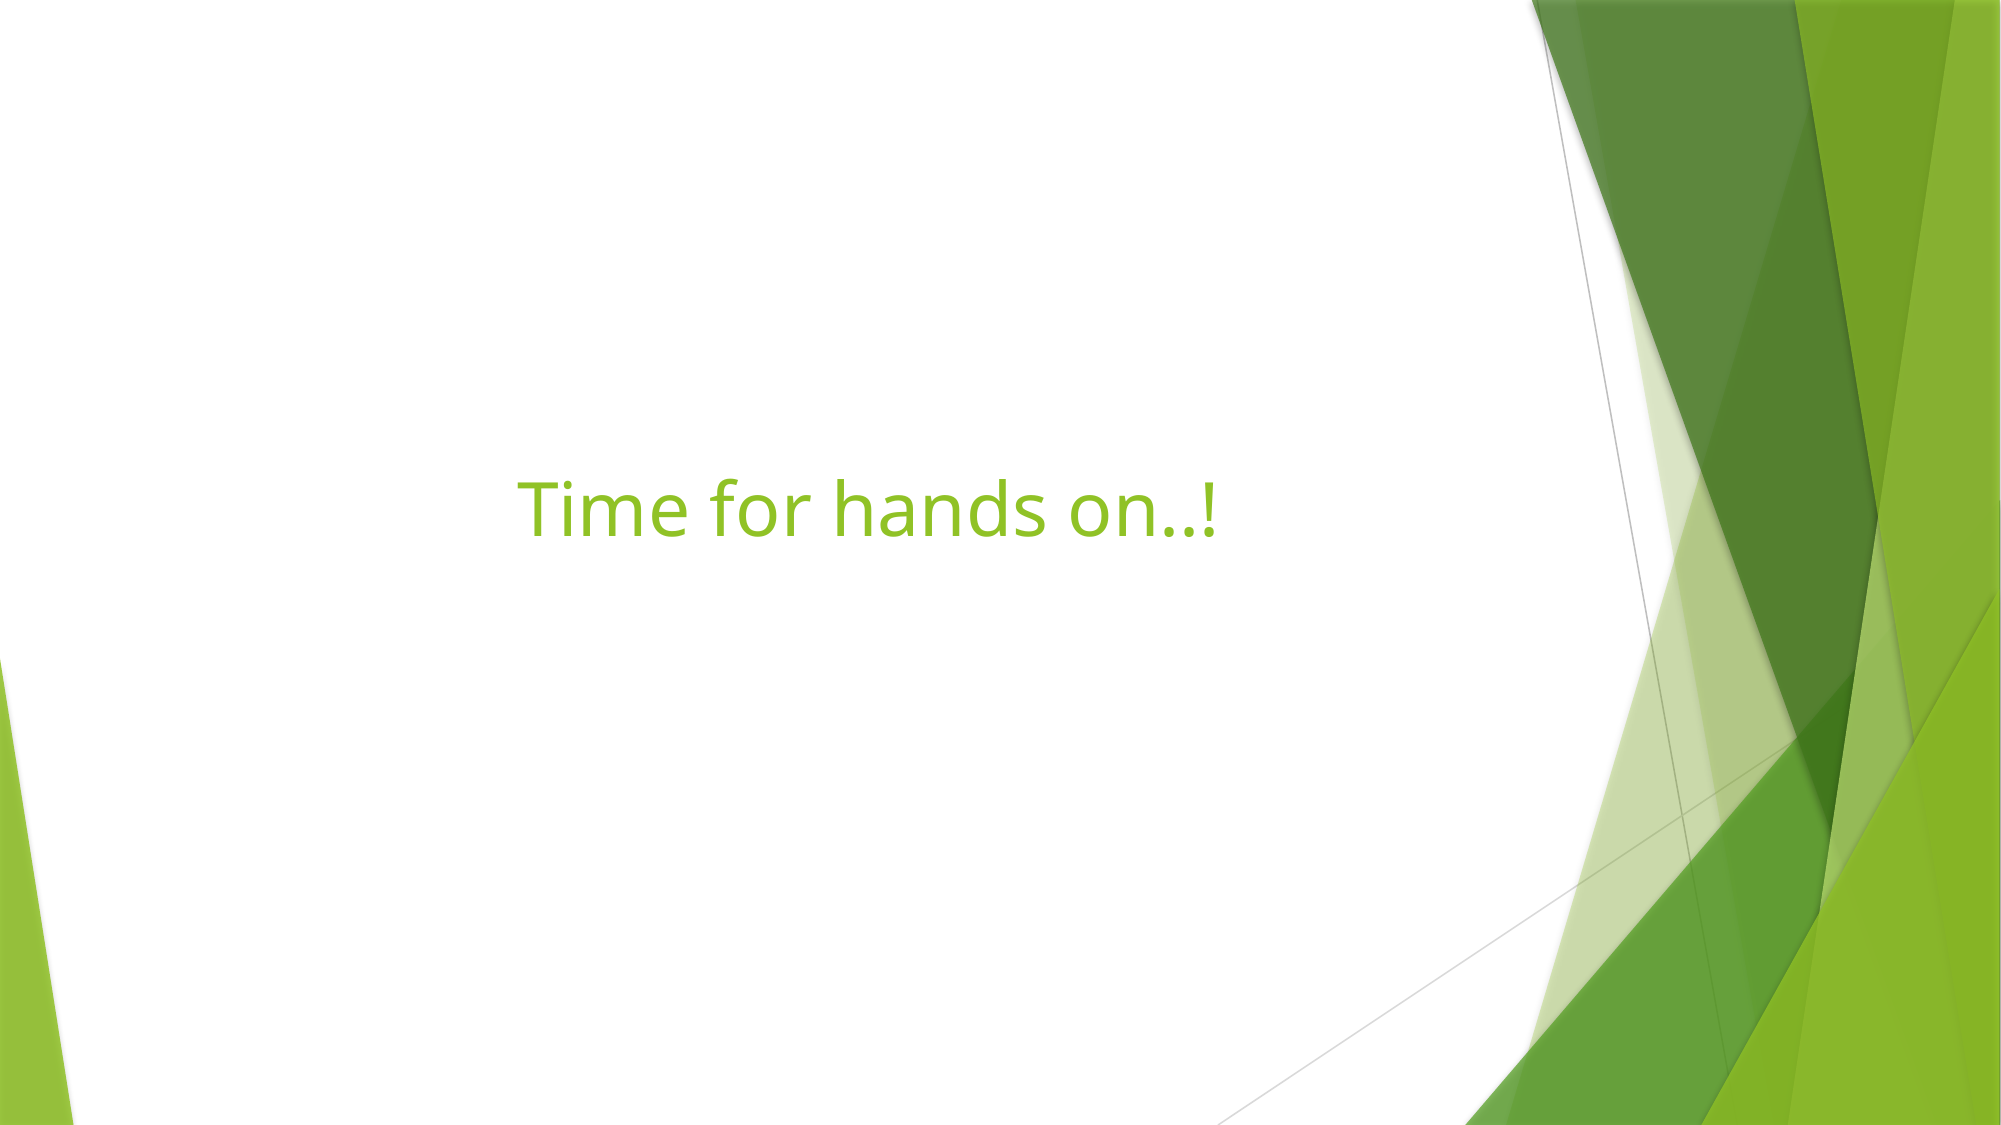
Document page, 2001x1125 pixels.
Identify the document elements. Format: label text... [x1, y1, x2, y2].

title Time for hands on..! [502, 454, 1913, 671]
